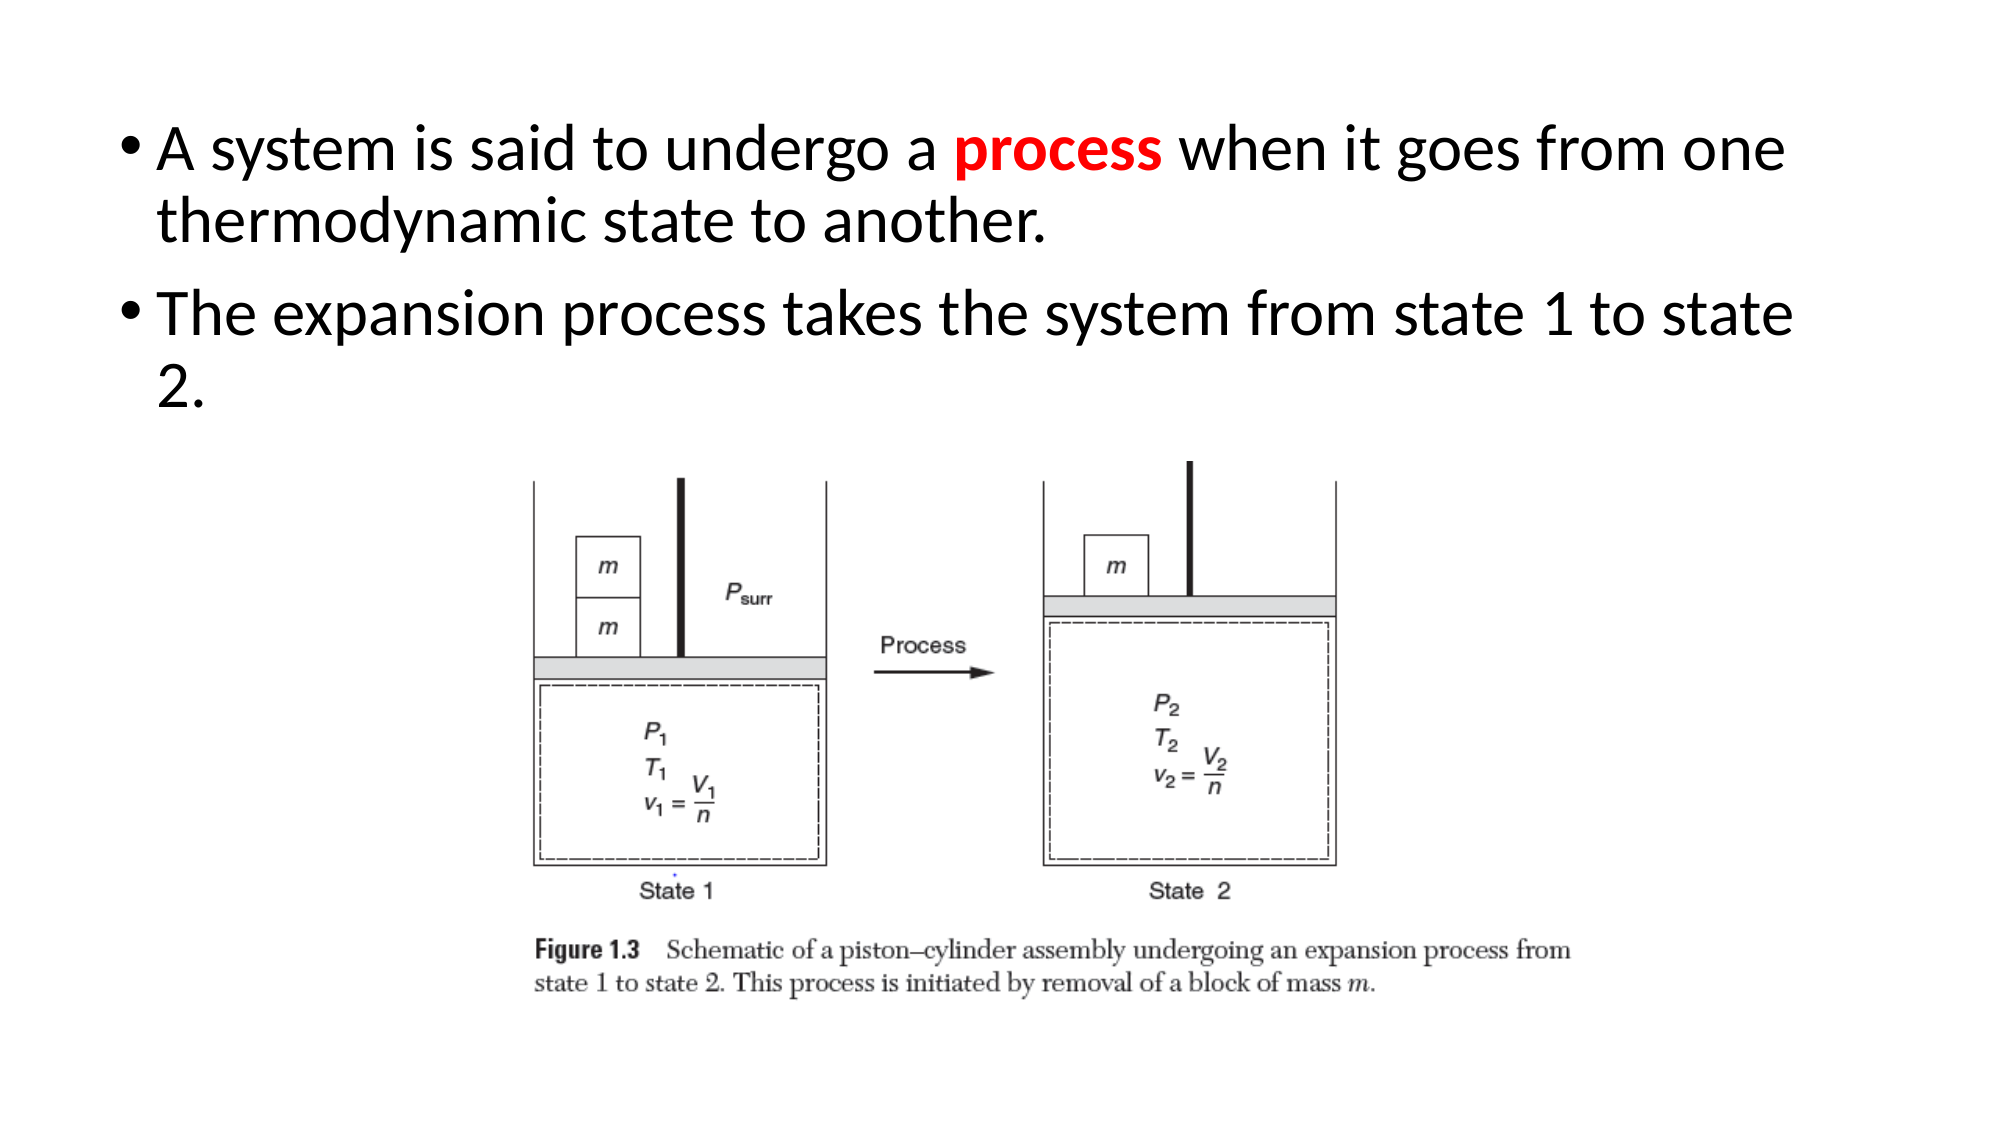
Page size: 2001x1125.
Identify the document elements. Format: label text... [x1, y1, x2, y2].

picture [510, 461, 1581, 1012]
list A system is said to undergo a process when it goes from one thermodynamic state to another. The expansion process takes the system from state 1 to state 2. [104, 105, 1830, 819]
